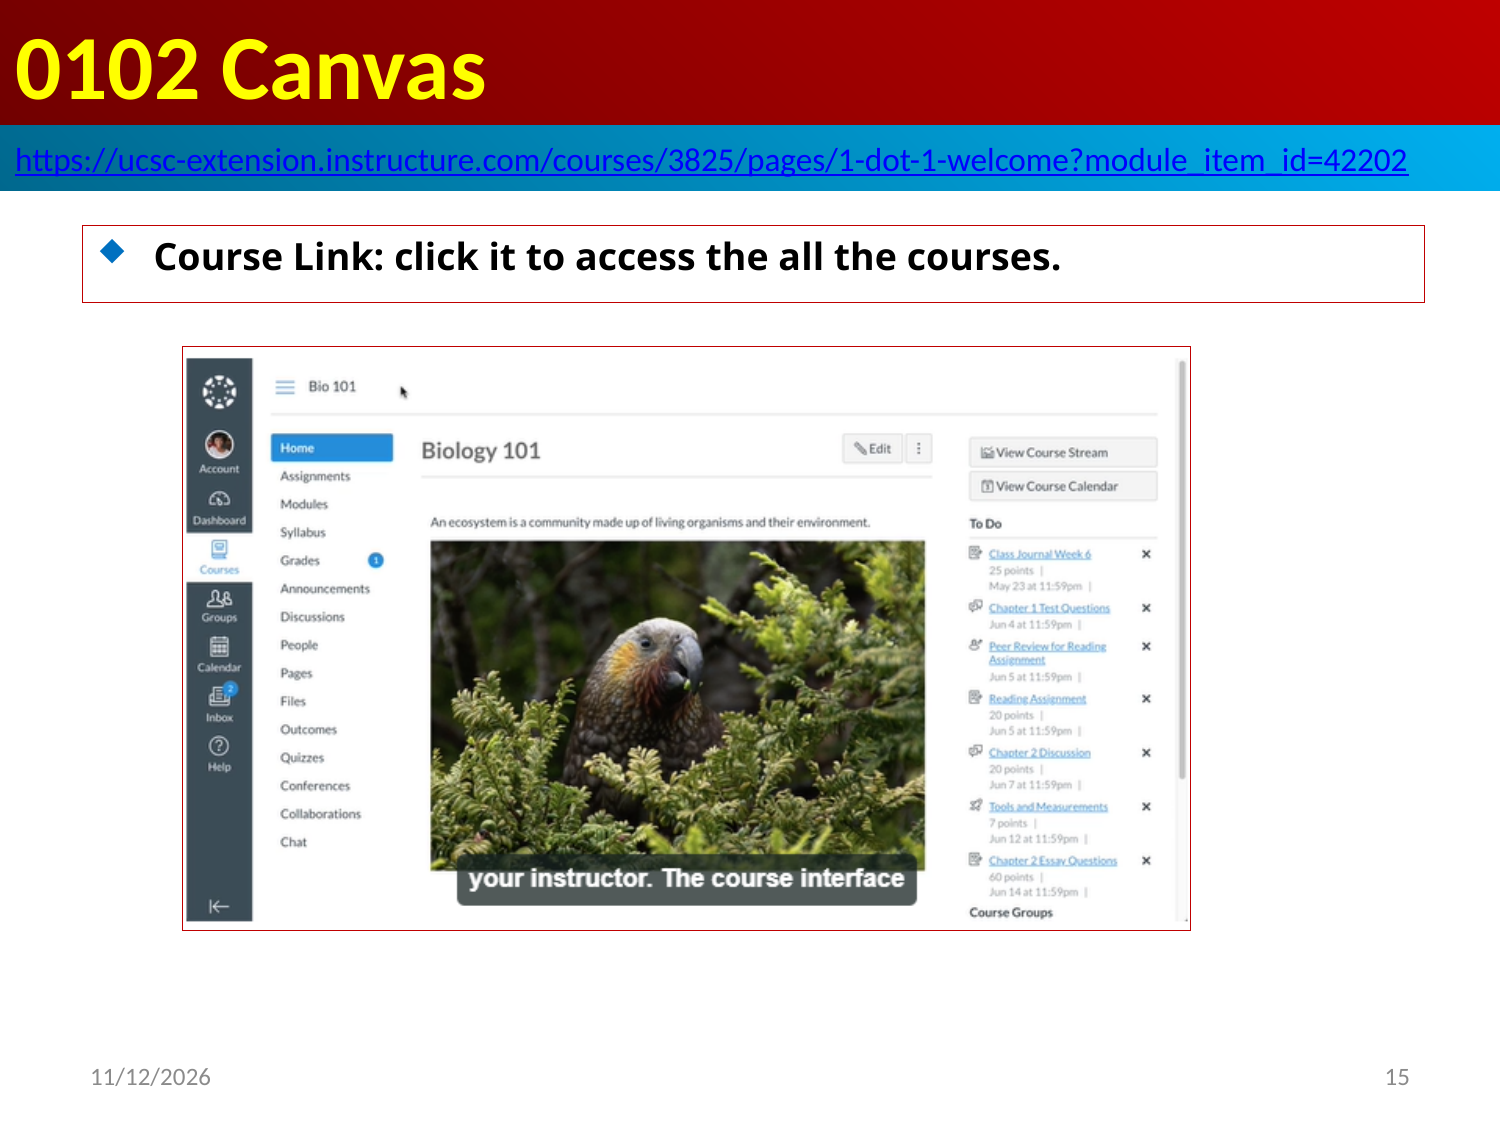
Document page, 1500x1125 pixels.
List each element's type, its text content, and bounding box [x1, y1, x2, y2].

slide_number 15 [1074, 1042, 1425, 1109]
picture [182, 345, 1191, 931]
text_box [119, 52, 183, 109]
title 0102 Canvas [0, 0, 1500, 125]
subtitle Course Link: click it to access the all the courses. [82, 225, 1425, 303]
text_box https://ucsc-extension.instructure.com/courses/3825/pages/1-dot-1-welcome?module_item_id=42202 [0, 125, 1500, 191]
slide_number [75, 1042, 425, 1109]
